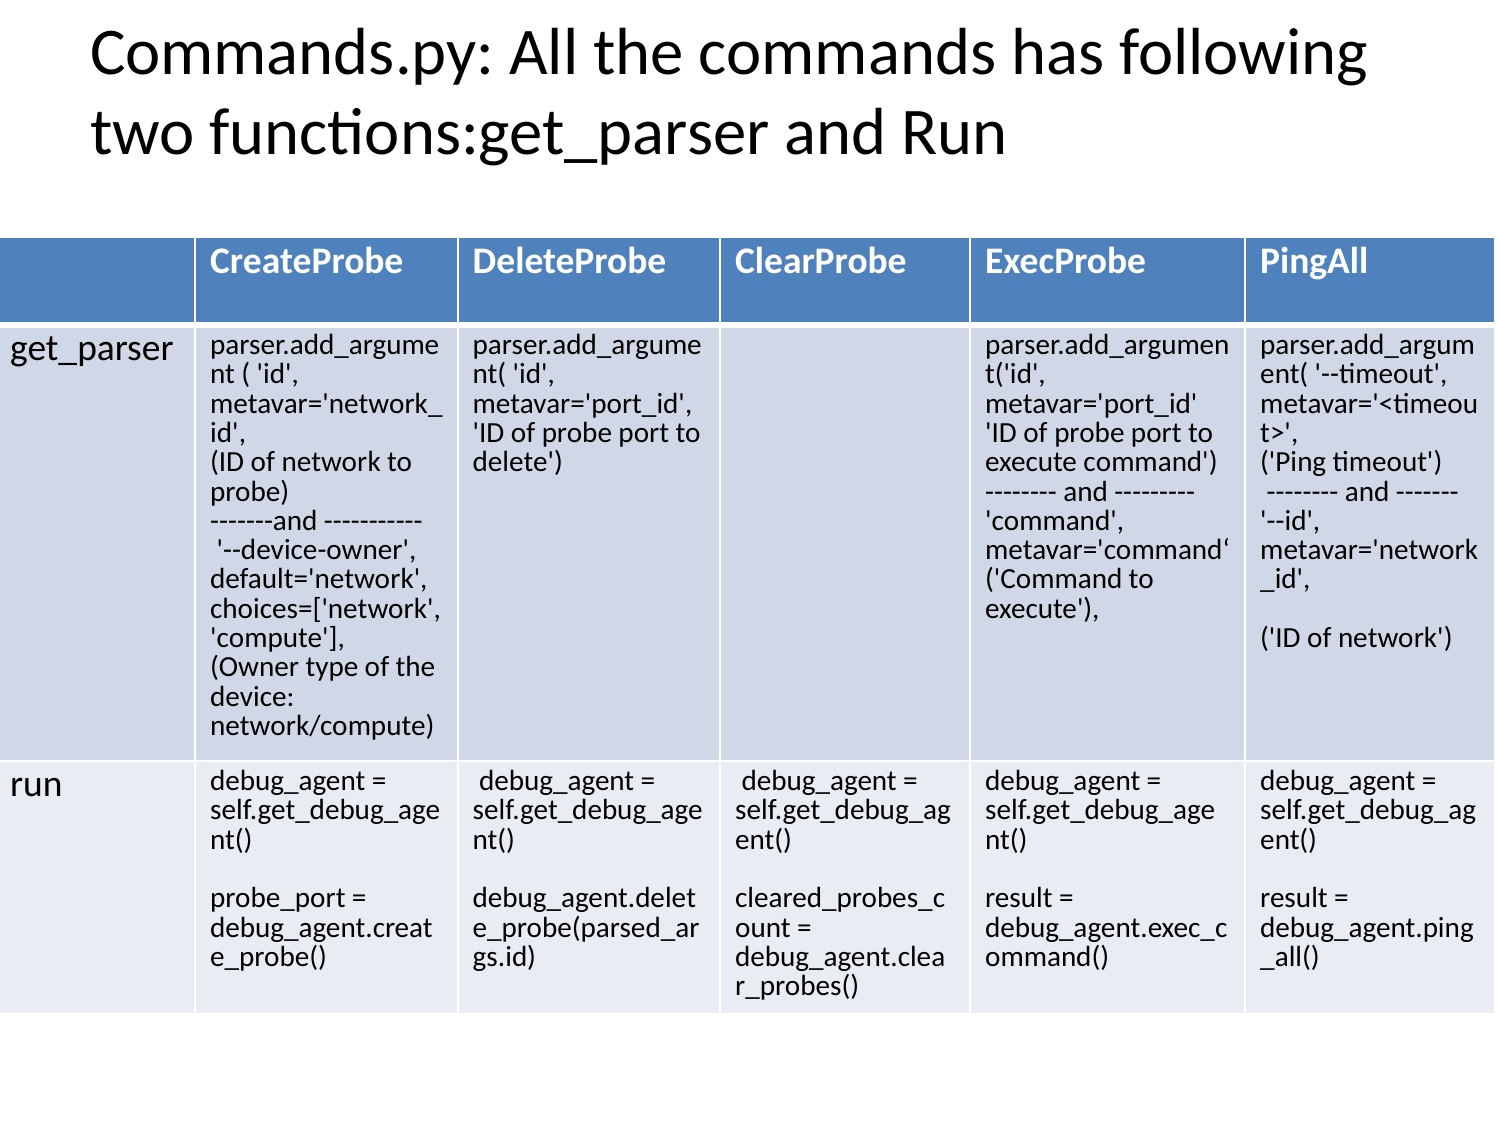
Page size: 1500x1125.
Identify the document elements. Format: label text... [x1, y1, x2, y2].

table_cell parser.add_argument ( 'id', metavar='network_id', (ID of network to probe) -------and ----------- '--device-owner', default='network', choices=['network', 'compute'], (Owner type of the device: network/compute) [196, 328, 457, 760]
table_cell debug_agent = self.get_debug_agent() probe_port = debug_agent.create_probe() [196, 762, 457, 1013]
table_cell debug_agent = self.get_debug_agent() cleared_probes_count = debug_agent.clear_probes() [721, 762, 969, 1013]
table_cell get_parser [0, 328, 194, 760]
table_cell parser.add_argument( '--timeout', metavar='<timeout>', ('Ping timeout') -------- and ------- '--id', metavar='network_id', ('ID of network') [1246, 328, 1494, 760]
table_cell parser.add_argument( 'id', metavar='port_id', 'ID of probe port to delete') [459, 328, 719, 760]
table_cell run [0, 762, 194, 1013]
table_header PingAll [1246, 238, 1494, 322]
table_cell debug_agent = self.get_debug_agent() debug_agent.delete_probe(parsed_args.id) [459, 762, 719, 1013]
table_header ExecProbe [971, 238, 1244, 322]
table_cell parser.add_argument('id', metavar='port_id' 'ID of probe port to execute command') -------- and --------- 'command', metavar='command‘ ('Command to execute'), [971, 328, 1244, 760]
table_header CreateProbe [196, 238, 457, 322]
table_header DeleteProbe [459, 238, 719, 322]
table_header ClearProbe [721, 238, 969, 322]
table_cell debug_agent = self.get_debug_agent() result = debug_agent.exec_command() [971, 762, 1244, 1013]
table_header [0, 238, 194, 322]
list Commands.py: All the commands has following two functions:get_parser and Run [75, 0, 1425, 200]
table_cell [721, 328, 969, 760]
table_cell debug_agent = self.get_debug_agent() result = debug_agent.ping_all() [1246, 762, 1494, 1013]
